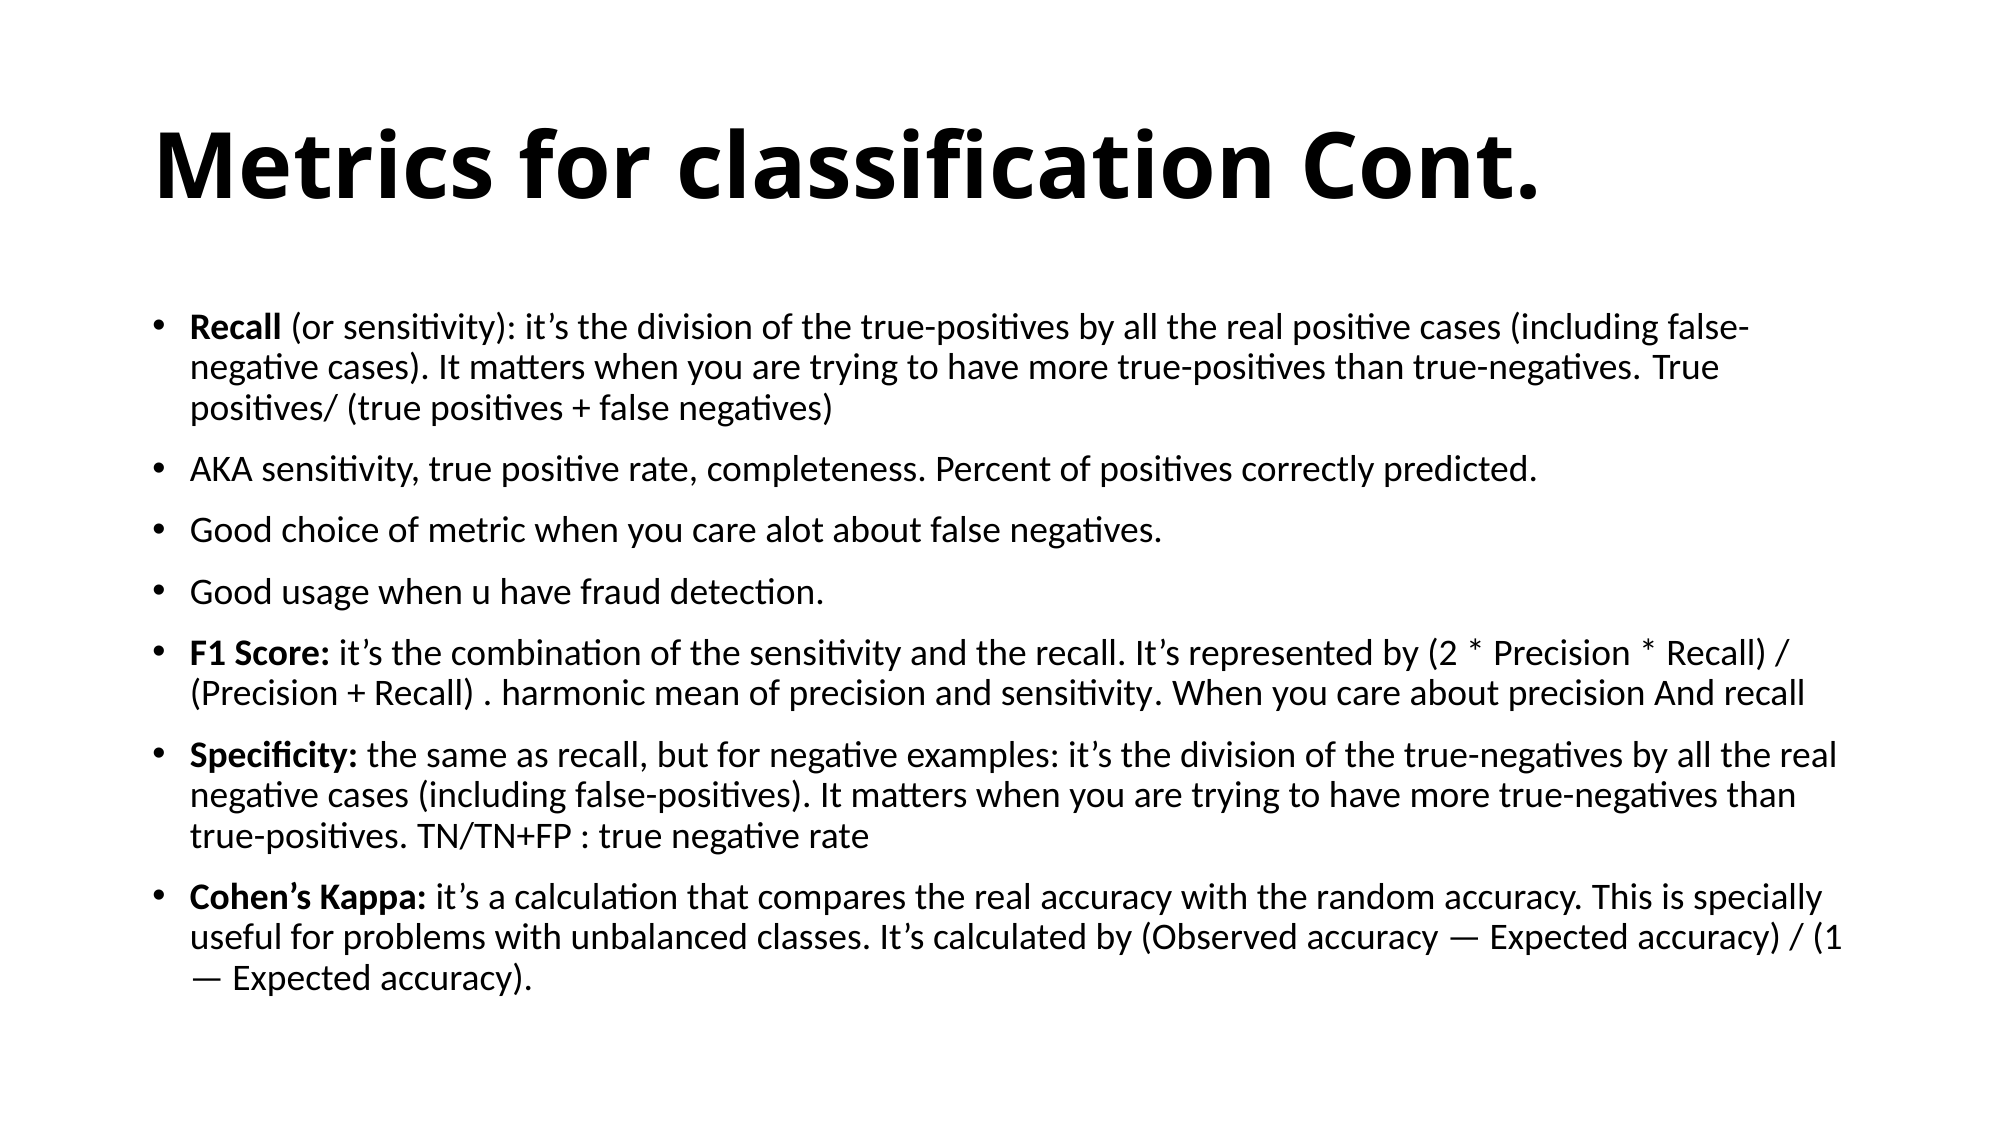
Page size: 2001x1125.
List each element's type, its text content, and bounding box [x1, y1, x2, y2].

list Recall (or sensitivity): it’s the division of the true-positives by all the real positive cases (including false-negative cases). It matters when you are trying to have more true-positives than true-negatives. True positives/ (true positives + false negatives) AKA sensitivity, true positive rate, completeness. Percent of positives correctly predicted. Good choice of metric when you care alot about false negatives. Good usage when u have fraud detection. F1 Score: it’s the combination of the sensitivity and the recall. It’s represented by (2 * Precision * Recall) / (Precision + Recall) . harmonic mean of precision and sensitivity. When you care about precision And recall Specificity: the same as recall, but for negative examples: it’s the division of the true-negatives by all the real negative cases (including false-positives). It matters when you are trying to have more true-negatives than true-positives. TN/TN+FP : true negative rate Cohen’s Kappa: it’s a calculation that compares the real accuracy with the random accuracy. This is specially useful for problems with unbalanced classes. It’s calculated by (Observed accuracy — Expected accuracy) / (1 — Expected accuracy). [137, 299, 1863, 1014]
title Metrics for classification Cont. [137, 59, 1863, 278]
